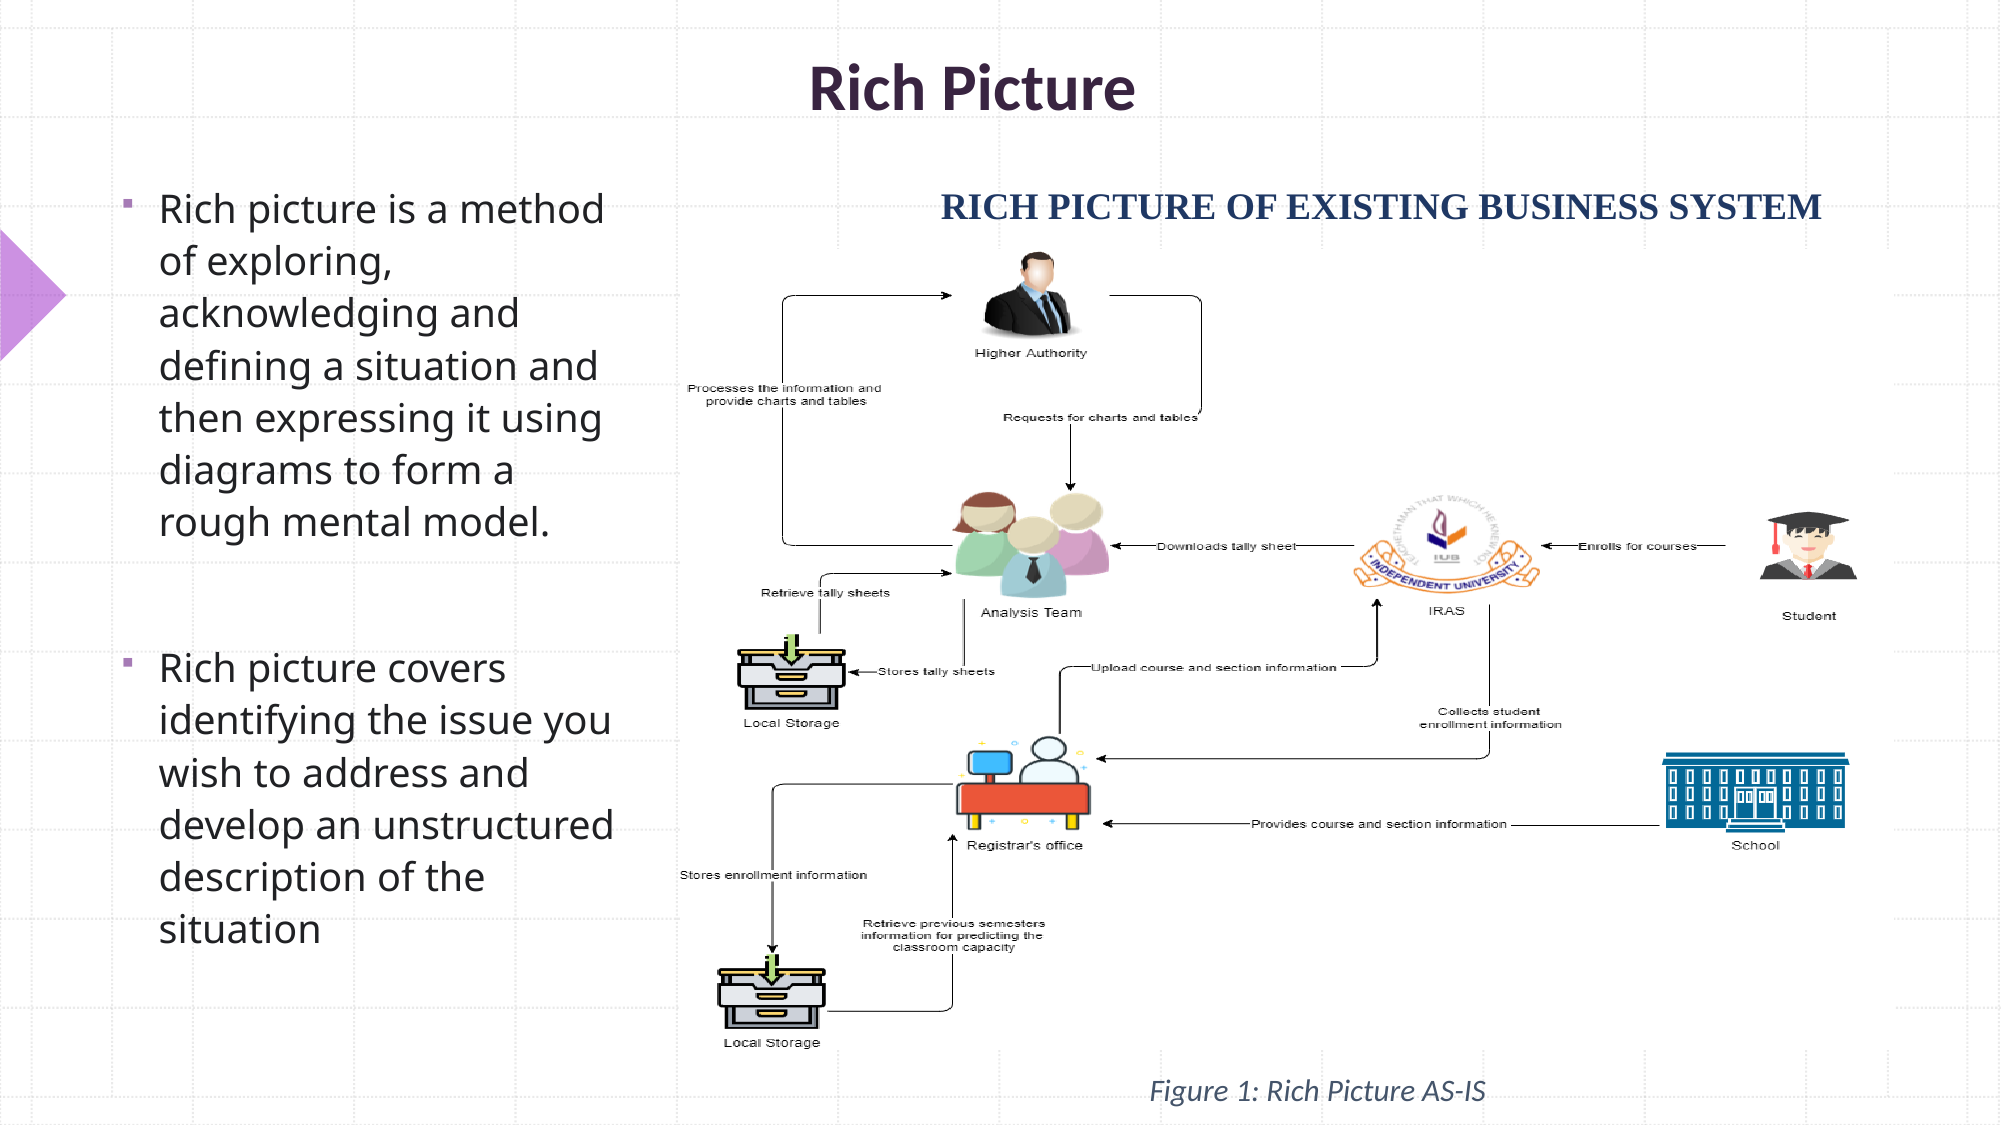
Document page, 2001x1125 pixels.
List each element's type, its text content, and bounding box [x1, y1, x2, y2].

text_box Rich picture of EXISTING Business System [926, 171, 1930, 235]
picture [680, 249, 1894, 1050]
list Rich picture is a method of exploring, acknowledging and defining a situation and then expressing it using diagrams to form a rough mental model. Rich picture covers identifying the issue you wish to address and develop an unstructured description of the situation [106, 171, 636, 973]
title Rich Picture [126, 46, 1820, 132]
text_box Figure 1: Rich Picture AS-IS [816, 1063, 1820, 1116]
